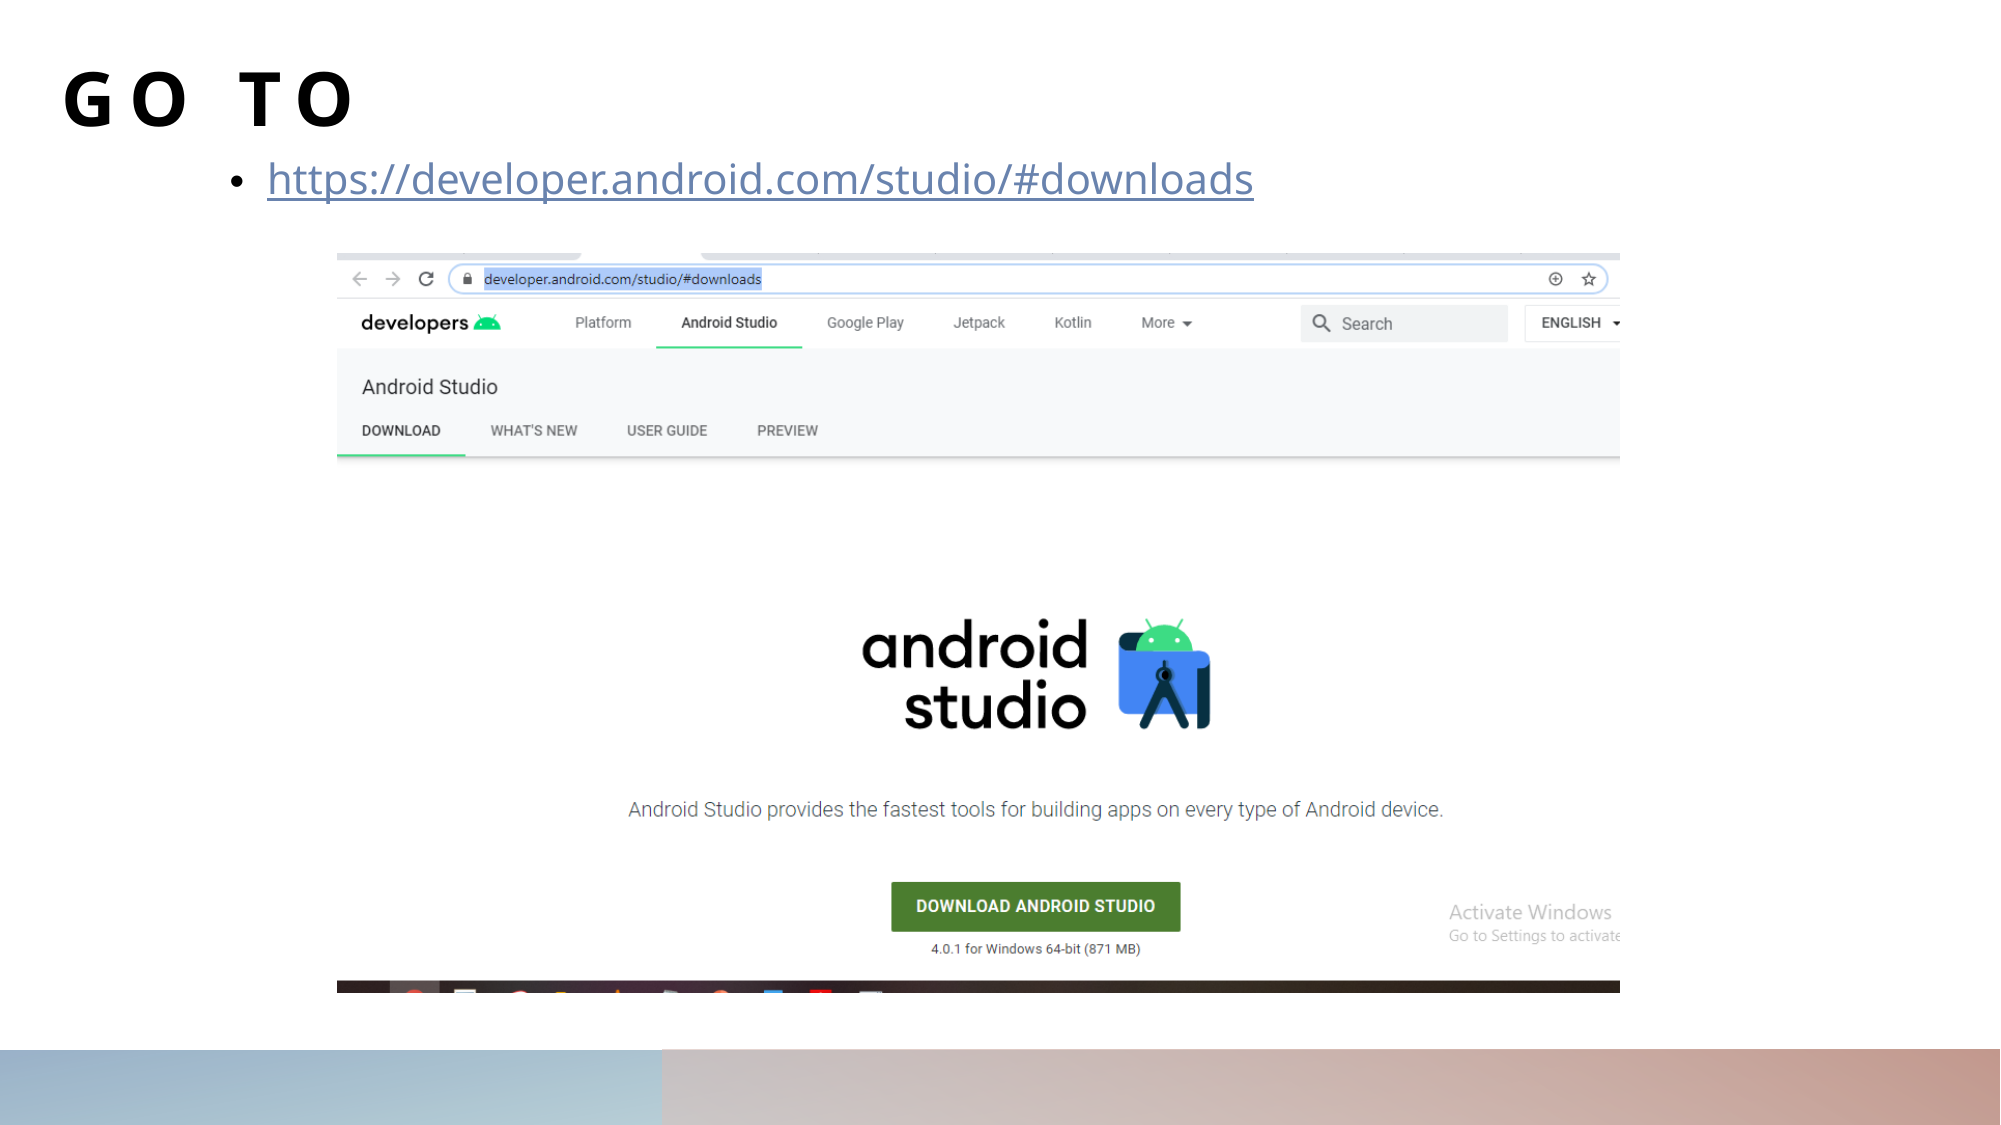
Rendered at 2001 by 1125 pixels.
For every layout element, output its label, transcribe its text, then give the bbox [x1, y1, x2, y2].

picture [337, 253, 1620, 993]
list https://developer.android.com/studio/#downloads [229, 141, 1910, 791]
title Go to [60, 0, 1741, 142]
